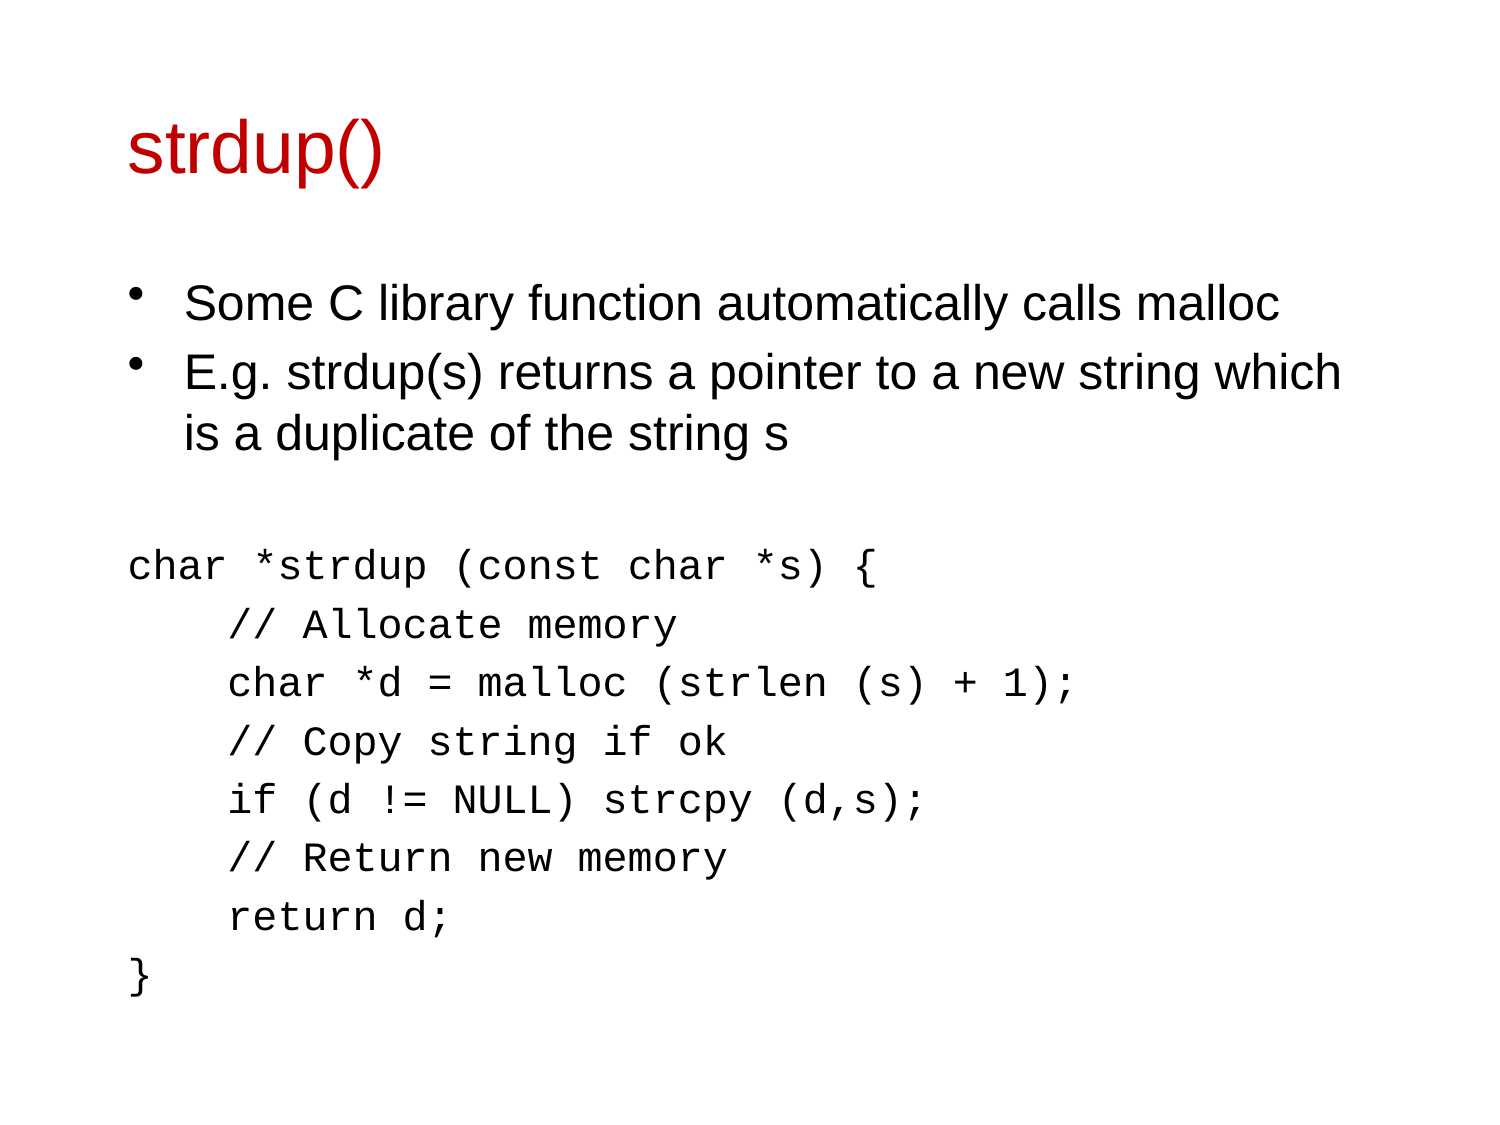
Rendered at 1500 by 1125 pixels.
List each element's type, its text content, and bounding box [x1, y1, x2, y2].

title strdup() [112, 49, 1388, 238]
list Some C library function automatically calls malloc E.g. strdup(s) returns a pointer to a new string which is a duplicate of the string s char *strdup (const char *s) { // Allocate memory char *d = malloc (strlen (s) + 1); // Copy string if ok if (d != NULL) strcpy (d,s); // Return new memory return d; } [112, 262, 1388, 1001]
